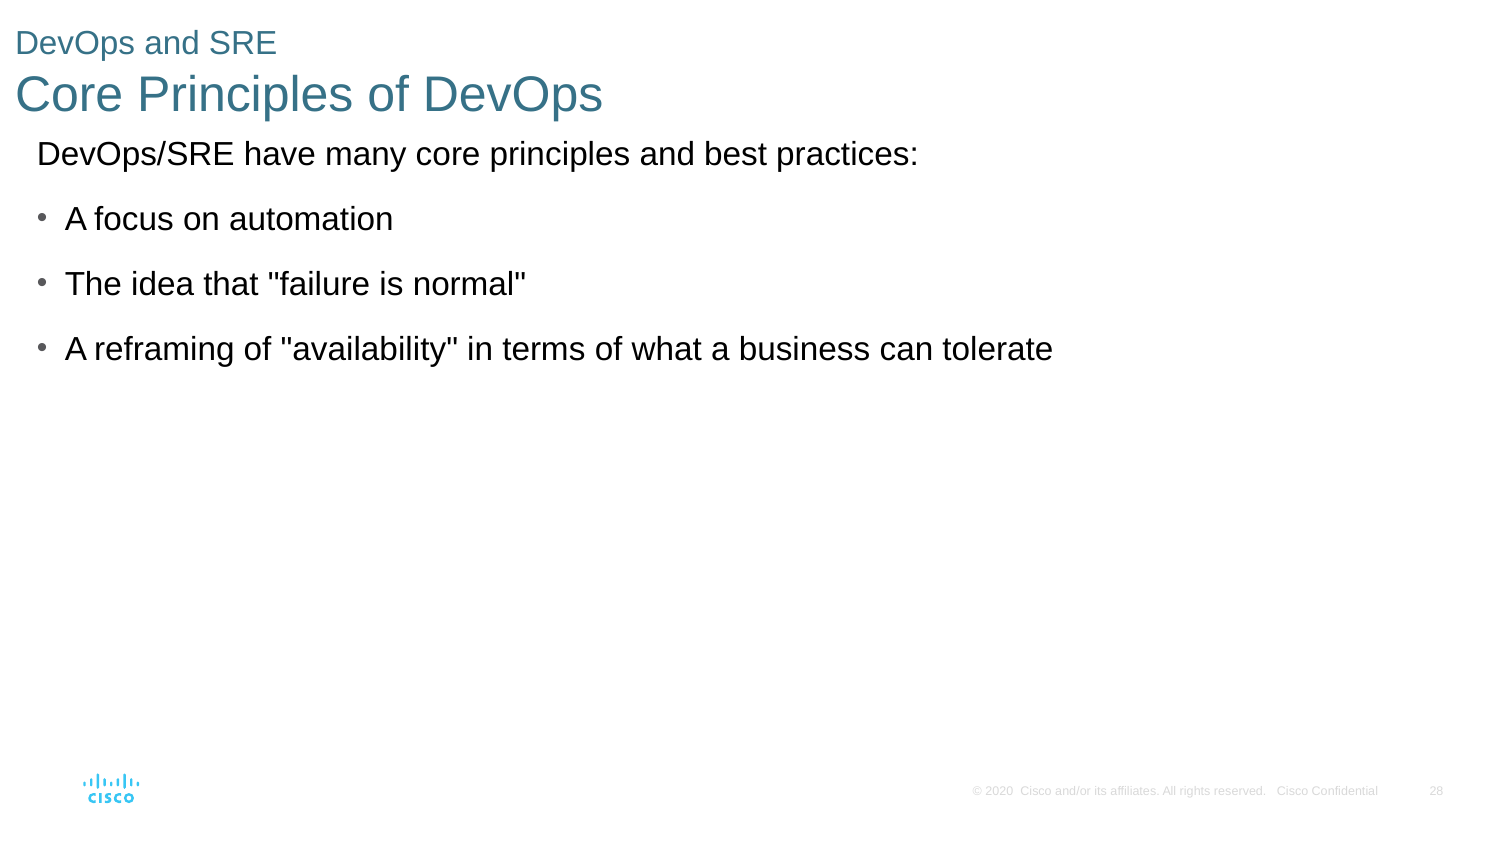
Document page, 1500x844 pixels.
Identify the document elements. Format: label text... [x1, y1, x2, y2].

list DevOps/SRE have many core principles and best practices: A focus on automation The idea that "failure is normal" A reframing of "availability" in terms of what a business can tolerate [21, 124, 1481, 787]
title DevOps and SRE Core Principles of DevOps [0, 6, 1500, 137]
